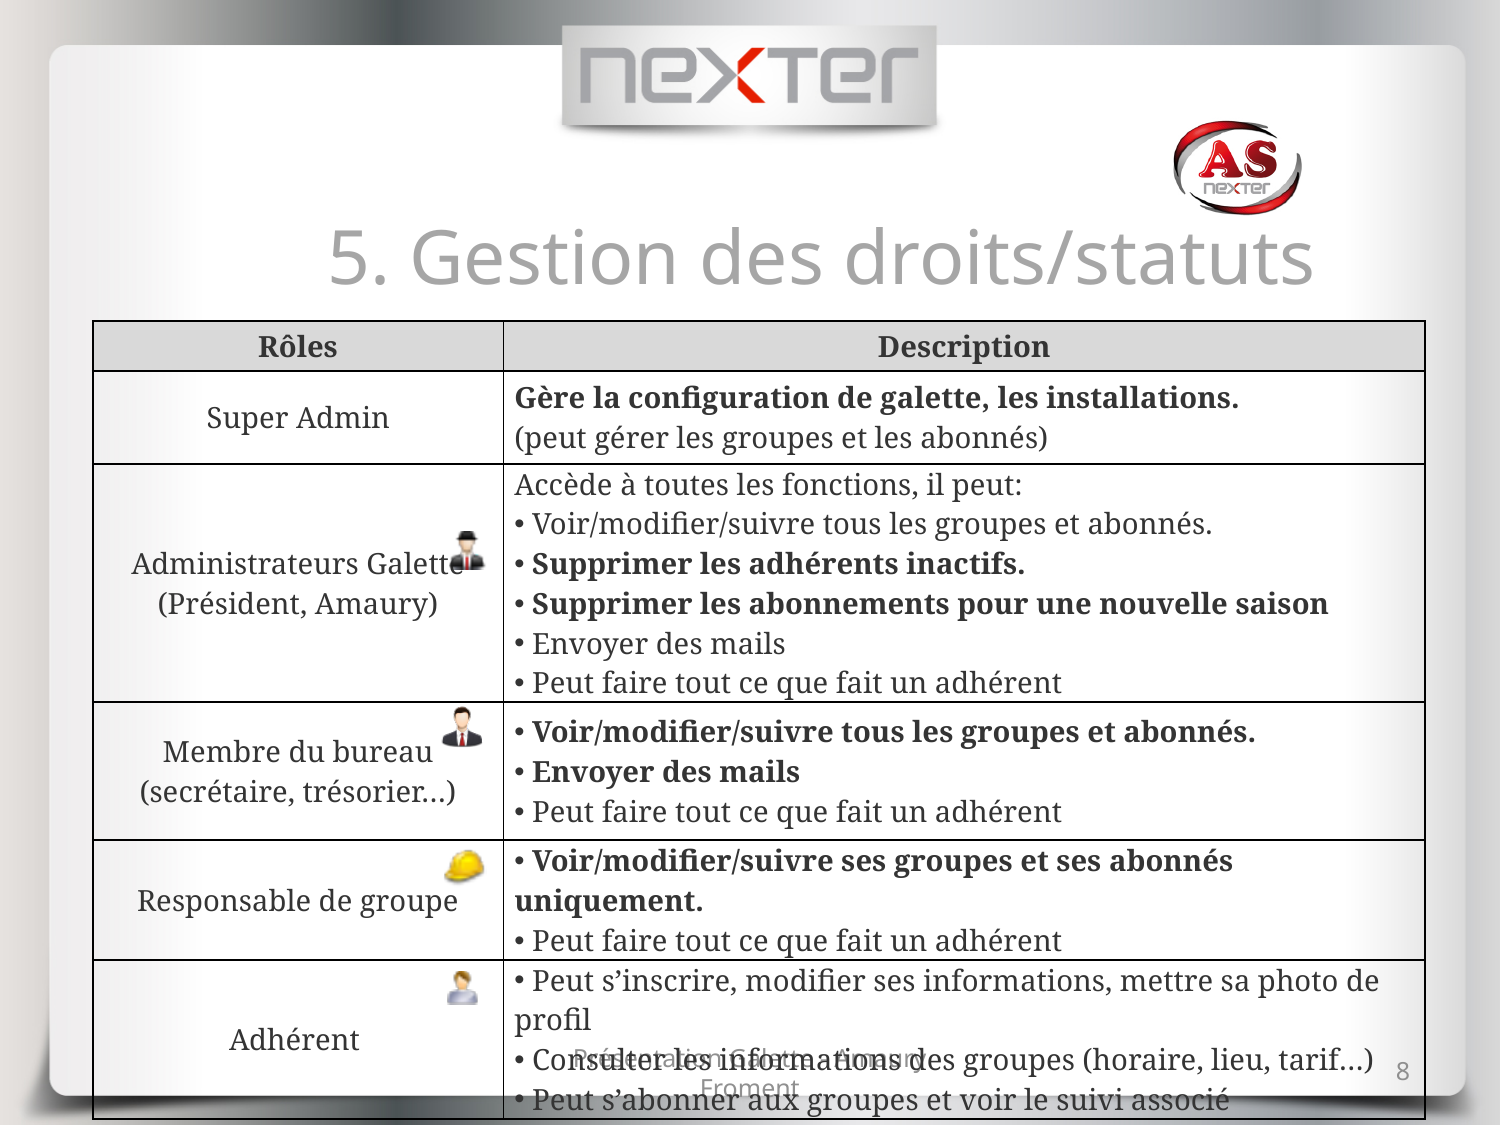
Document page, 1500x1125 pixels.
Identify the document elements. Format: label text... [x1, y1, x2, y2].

table_cell Administrateurs Galette (Président, Amaury) [94, 465, 503, 701]
table_cell Gère la configuration de galette, les installations. (peut gérer les groupes et les abonnés) [504, 372, 1424, 463]
table_cell Accède à toutes les fonctions, il peut: Voir/modifier/suivre tous les groupes et abonnés. Supprimer les adhérents inactifs. Supprimer les abonnements pour une nouvelle saison Envoyer des mails Peut faire tout ce que fait un adhérent [504, 465, 1424, 701]
table_cell Peut s’inscrire, modifier ses informations, mettre sa photo de profil Consulter les informations des groupes (horaire, lieu, tarif…) Peut s’abonner aux groupes et voir le suivi associé [504, 961, 1424, 1118]
table_cell Membre du bureau (secrétaire, trésorier…) [94, 703, 503, 839]
table_cell Adhérent [94, 961, 503, 1118]
table_cell Responsable de groupe [94, 841, 503, 959]
table_header Description [504, 322, 1424, 370]
title 5. Gestion des droits/statuts [218, 174, 1425, 320]
table_cell Voir/modifier/suivre ses groupes et ses abonnés uniquement. Peut faire tout ce que fait un adhérent [504, 841, 1424, 959]
table_cell Super Admin [94, 372, 503, 463]
picture [0, 0, 1500, 1125]
table_cell Voir/modifier/suivre tous les groupes et abonnés. Envoyer des mails Peut faire tout ce que fait un adhérent [504, 703, 1424, 839]
table_header Rôles [94, 322, 503, 370]
